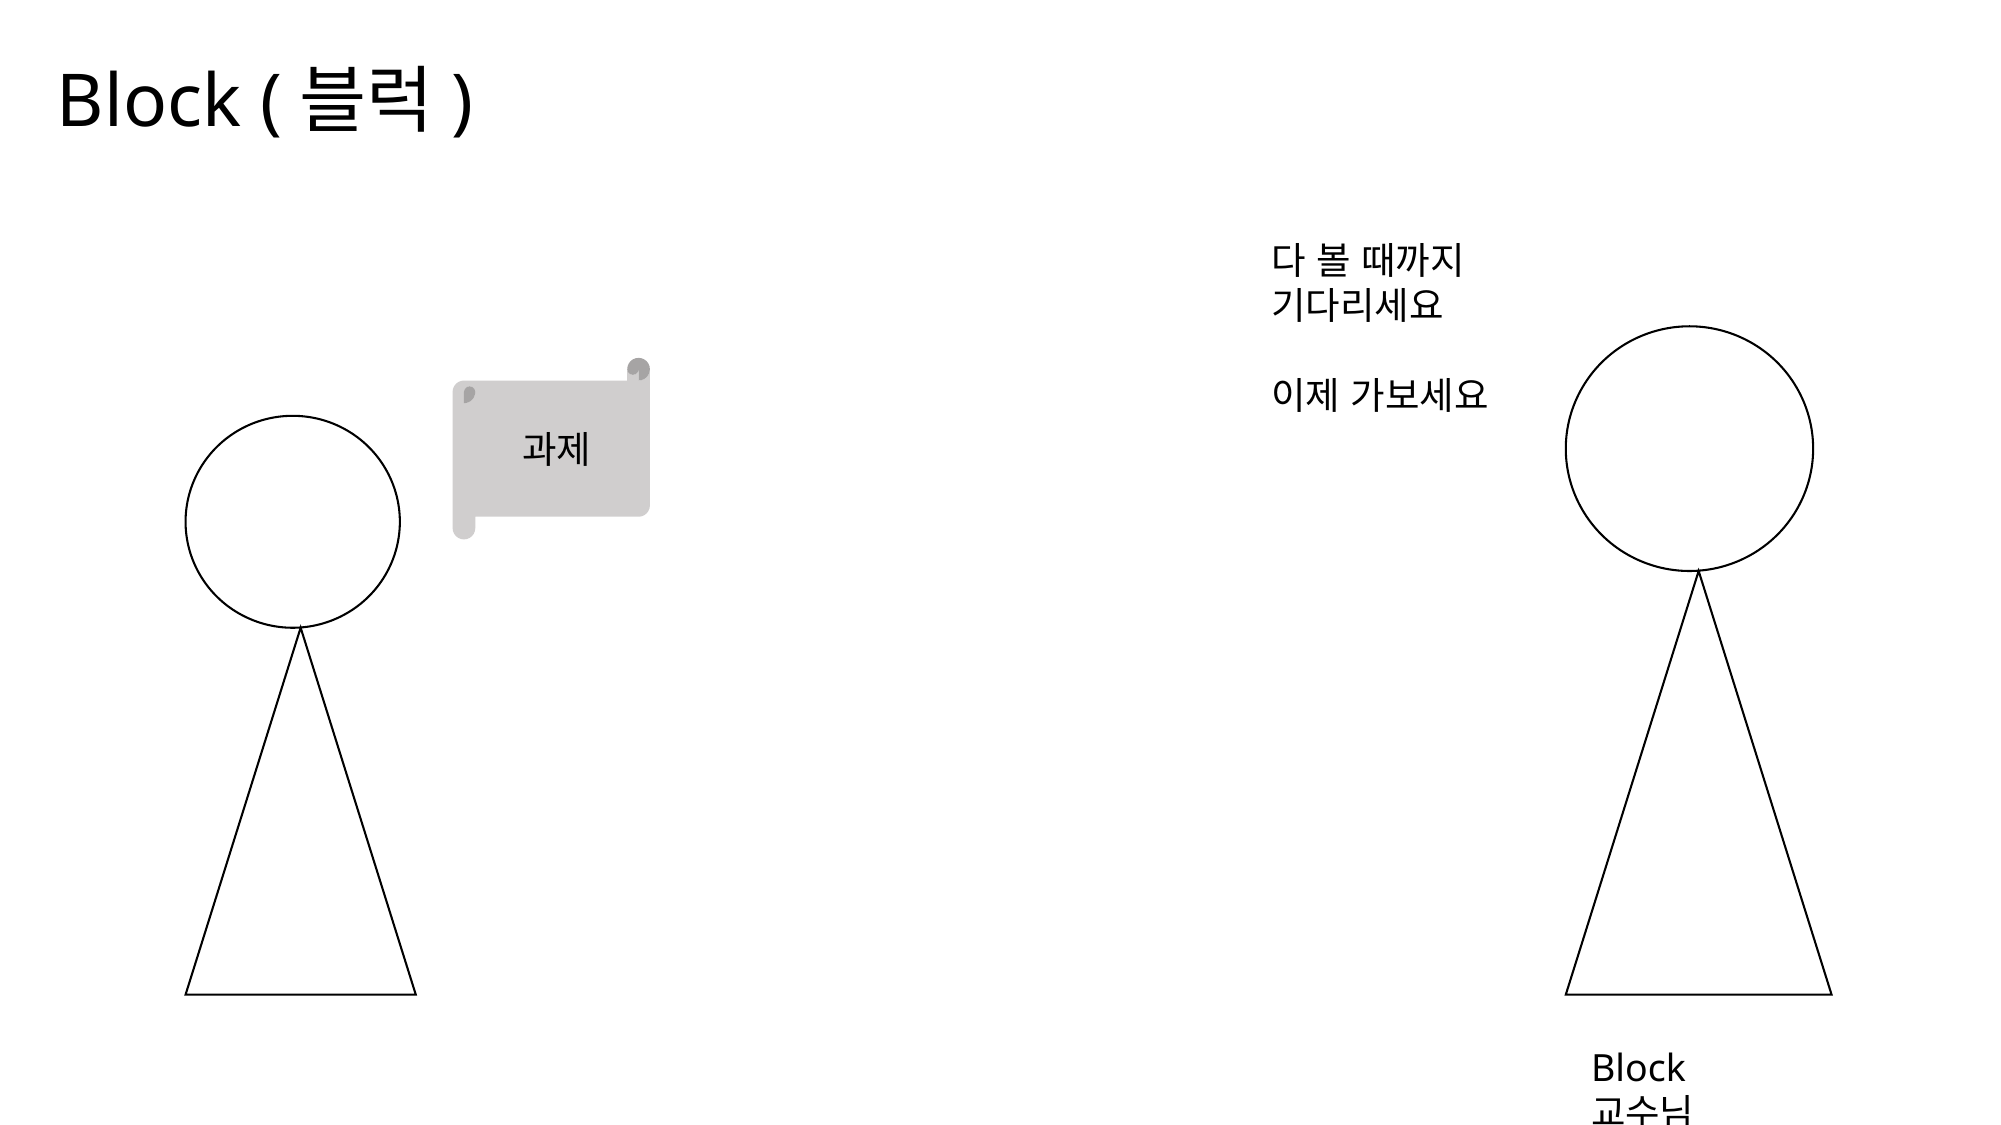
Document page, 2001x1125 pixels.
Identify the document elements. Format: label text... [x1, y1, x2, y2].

text_box 과제 [451, 356, 651, 541]
text_box Block (블럭) [42, 46, 1600, 149]
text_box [1565, 326, 1832, 995]
text_box 다 볼 때까지 기다리세요 이제 가보세요 [1256, 229, 1658, 425]
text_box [185, 415, 416, 995]
text_box Block 교수님 [1576, 1036, 1821, 1125]
